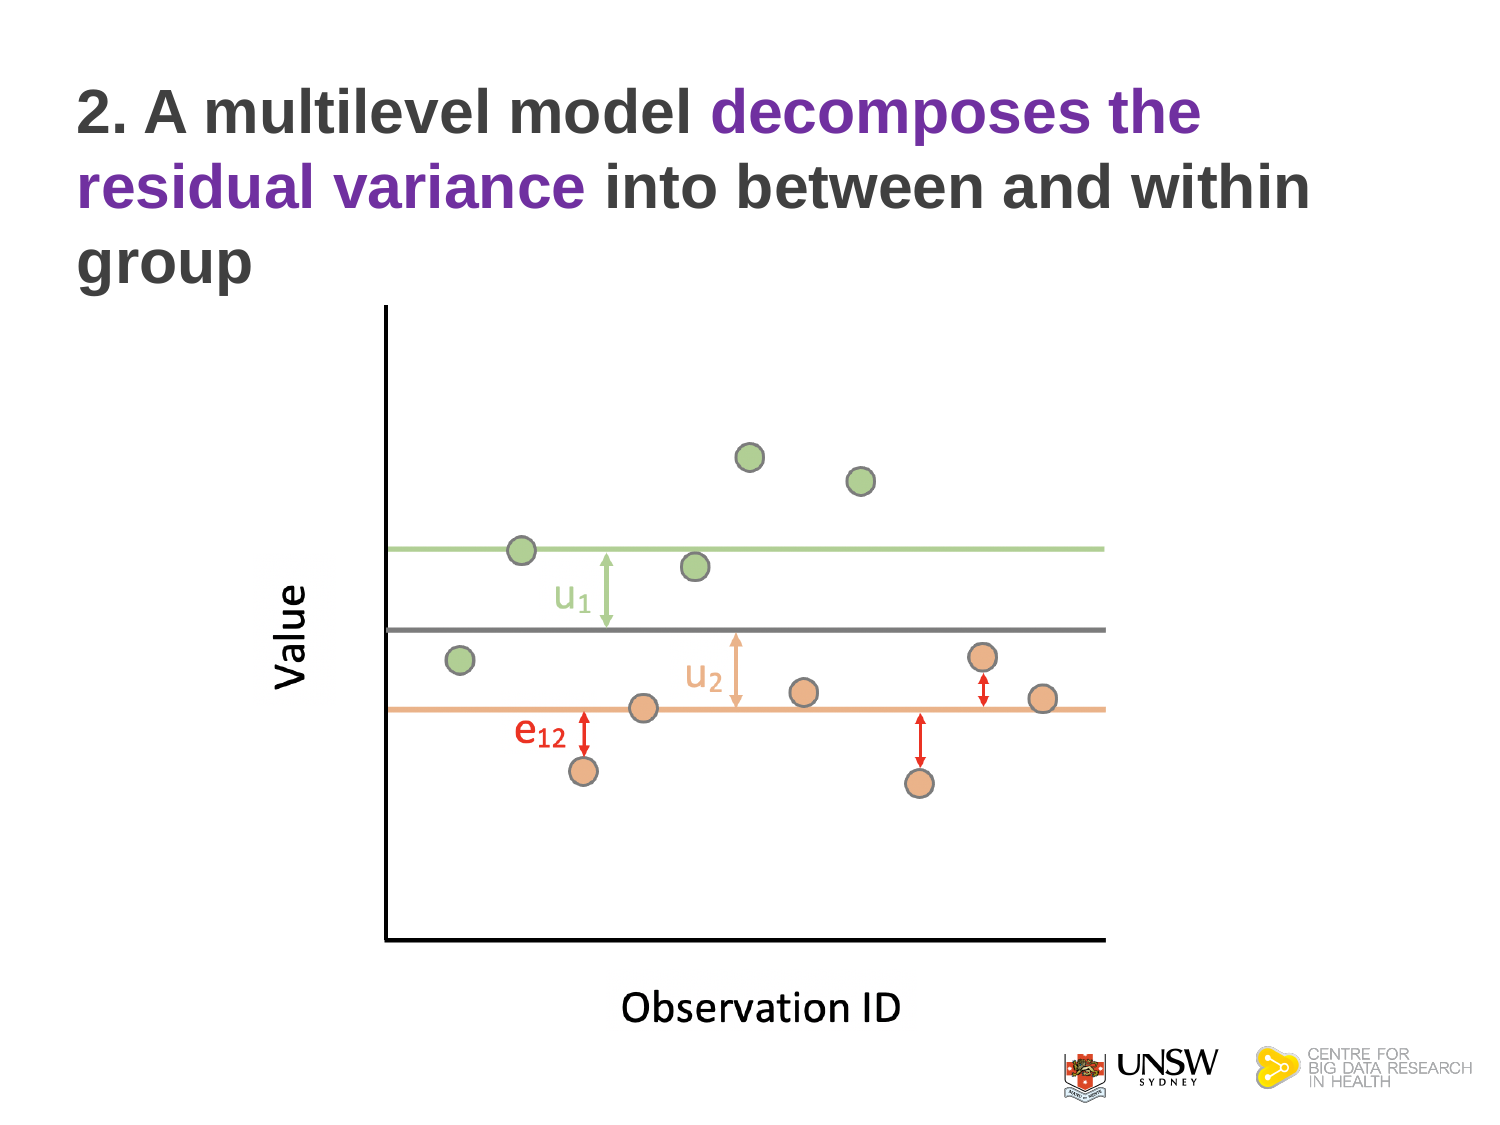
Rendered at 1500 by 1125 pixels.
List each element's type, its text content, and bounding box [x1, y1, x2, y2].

title 2. A multilevel model decomposes the residual variance into between and within group [76, 71, 1424, 374]
picture [253, 292, 1495, 1118]
